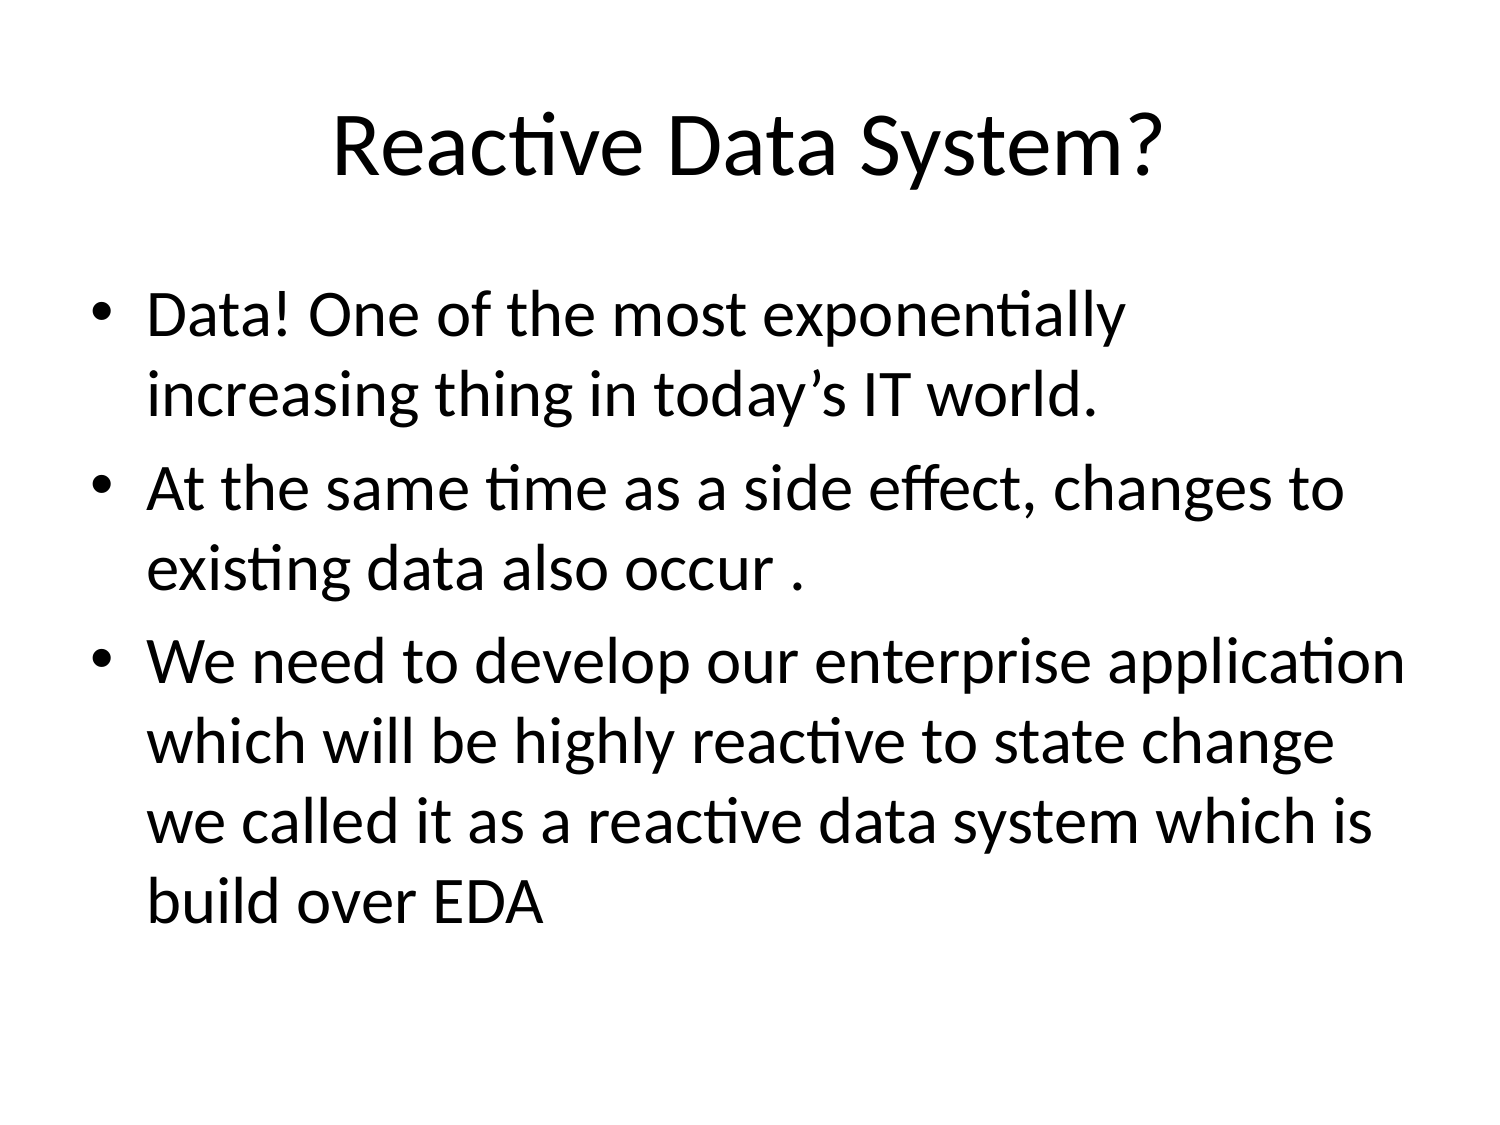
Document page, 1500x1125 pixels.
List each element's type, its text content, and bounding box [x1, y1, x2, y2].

list Data! One of the most exponentially increasing thing in today’s IT world. At the same time as a side effect, changes to existing data also occur . We need to develop our enterprise application which will be highly reactive to state change we called it as a reactive data system which is build over EDA [75, 262, 1425, 1005]
title Reactive Data System? [75, 45, 1425, 233]
